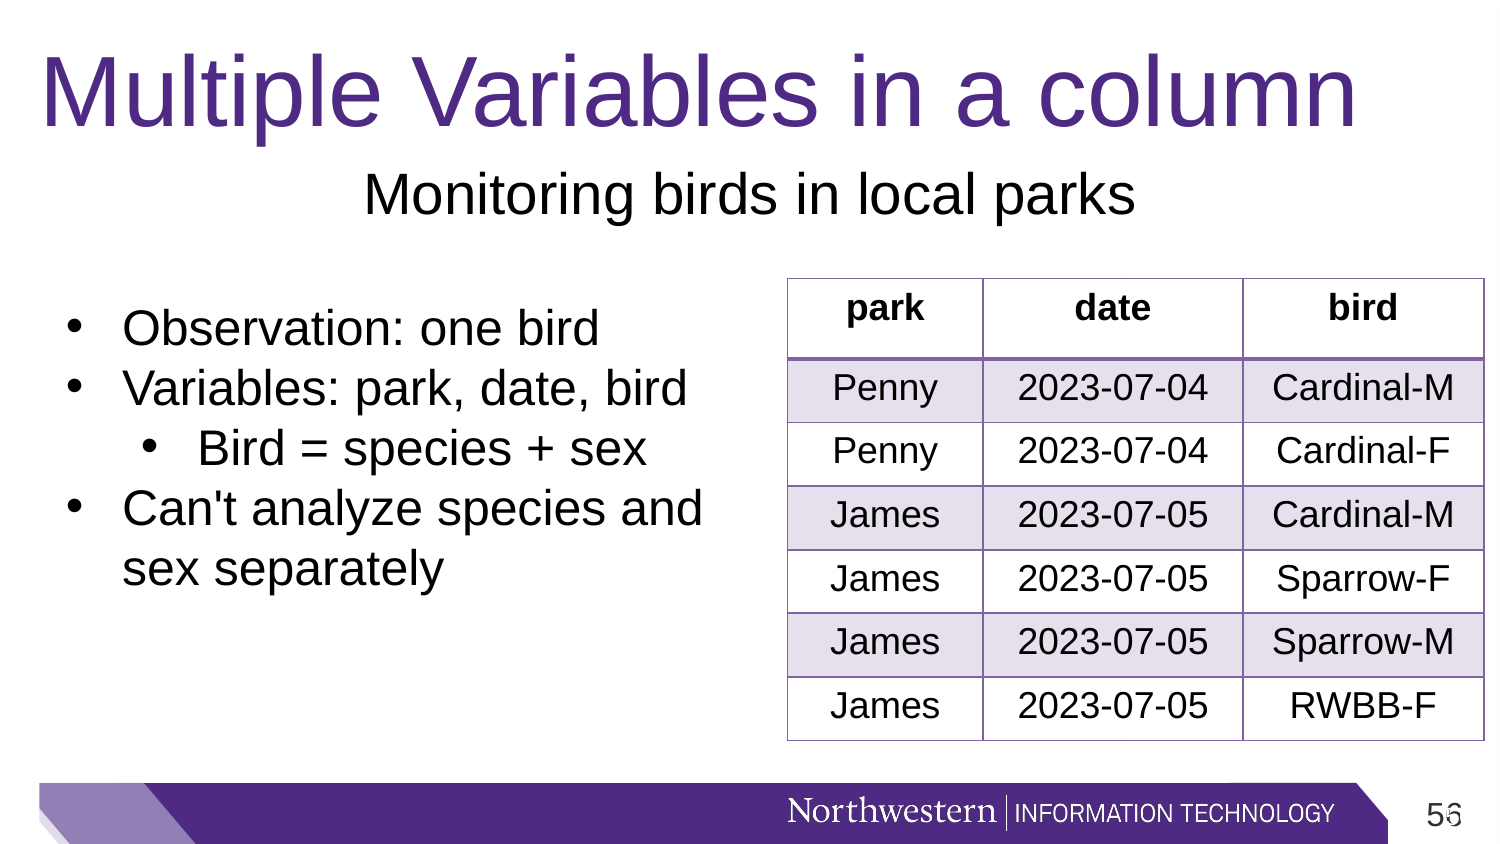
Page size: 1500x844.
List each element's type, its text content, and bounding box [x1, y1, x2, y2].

title Multiple Variables in a column [24, 0, 1475, 181]
table_cell Cardinal-F [1244, 423, 1483, 485]
table_cell Sparrow-F [1244, 551, 1483, 612]
table_cell 2023-07-04 [984, 361, 1242, 422]
table_cell Penny [788, 423, 982, 485]
table_cell Cardinal-M [1244, 361, 1483, 422]
table_header date [984, 279, 1242, 357]
table_cell 2023-07-05 [984, 614, 1242, 676]
picture [2, 1, 1500, 844]
table_cell RWBB-F [1244, 678, 1483, 740]
table_cell Penny [788, 361, 982, 422]
table_cell James [788, 487, 982, 549]
slide_number 55 [1137, 793, 1488, 838]
table_cell James [788, 551, 982, 612]
table_header park [788, 279, 982, 357]
table_cell 2023-07-04 [984, 423, 1242, 485]
table_cell 2023-07-05 [984, 487, 1242, 549]
text_box Observation: one bird Variables: park, date, bird Bird = species + sex Can't analyze species and sex separately [50, 287, 750, 603]
table_cell James [788, 614, 982, 676]
table_cell James [788, 678, 982, 740]
table_cell 2023-07-05 [984, 551, 1242, 612]
table_header bird [1244, 279, 1483, 357]
text_box Monitoring birds in local parks [65, 148, 1435, 234]
table_cell 2023-07-05 [984, 678, 1242, 740]
table_cell Cardinal-M [1244, 487, 1483, 549]
table_cell Sparrow-M [1244, 614, 1483, 676]
